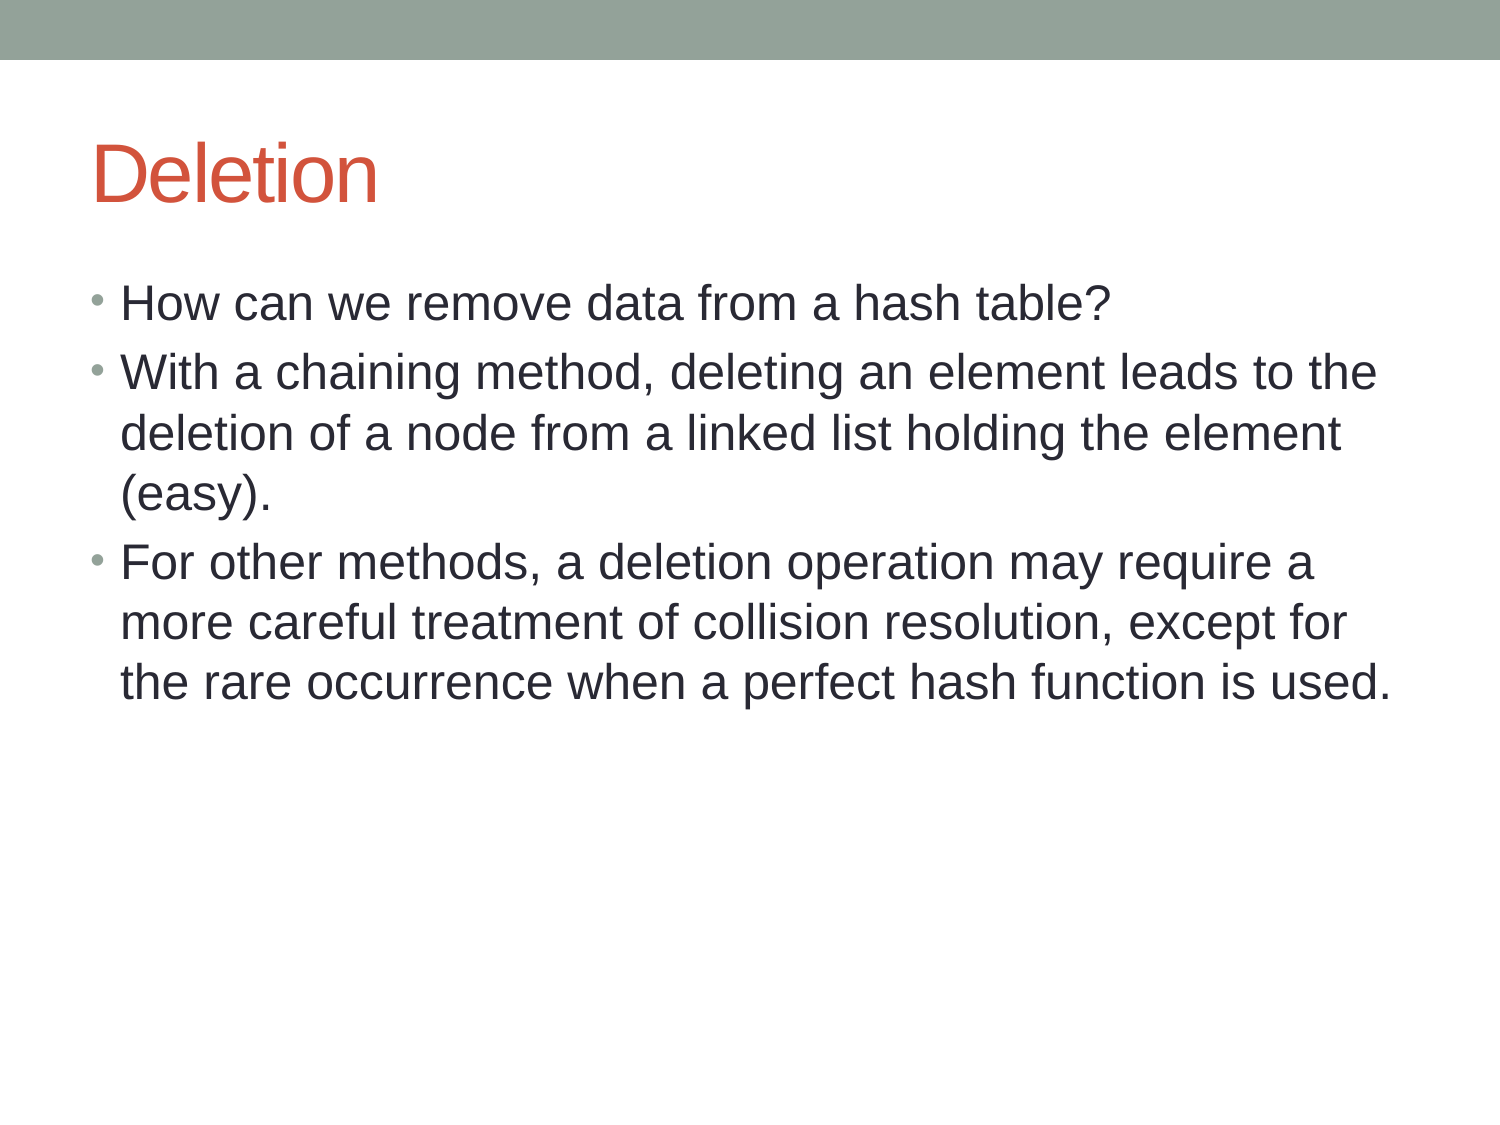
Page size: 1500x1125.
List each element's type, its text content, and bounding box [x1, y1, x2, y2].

list How can we remove data from a hash table? With a chaining method, deleting an element leads to the deletion of a node from a linked list holding the element (easy). For other methods, a deletion operation may require a more careful treatment of collision resolution, except for the rare occurrence when a perfect hash function is used. [75, 262, 1425, 1063]
title Deletion [75, 87, 1425, 250]
